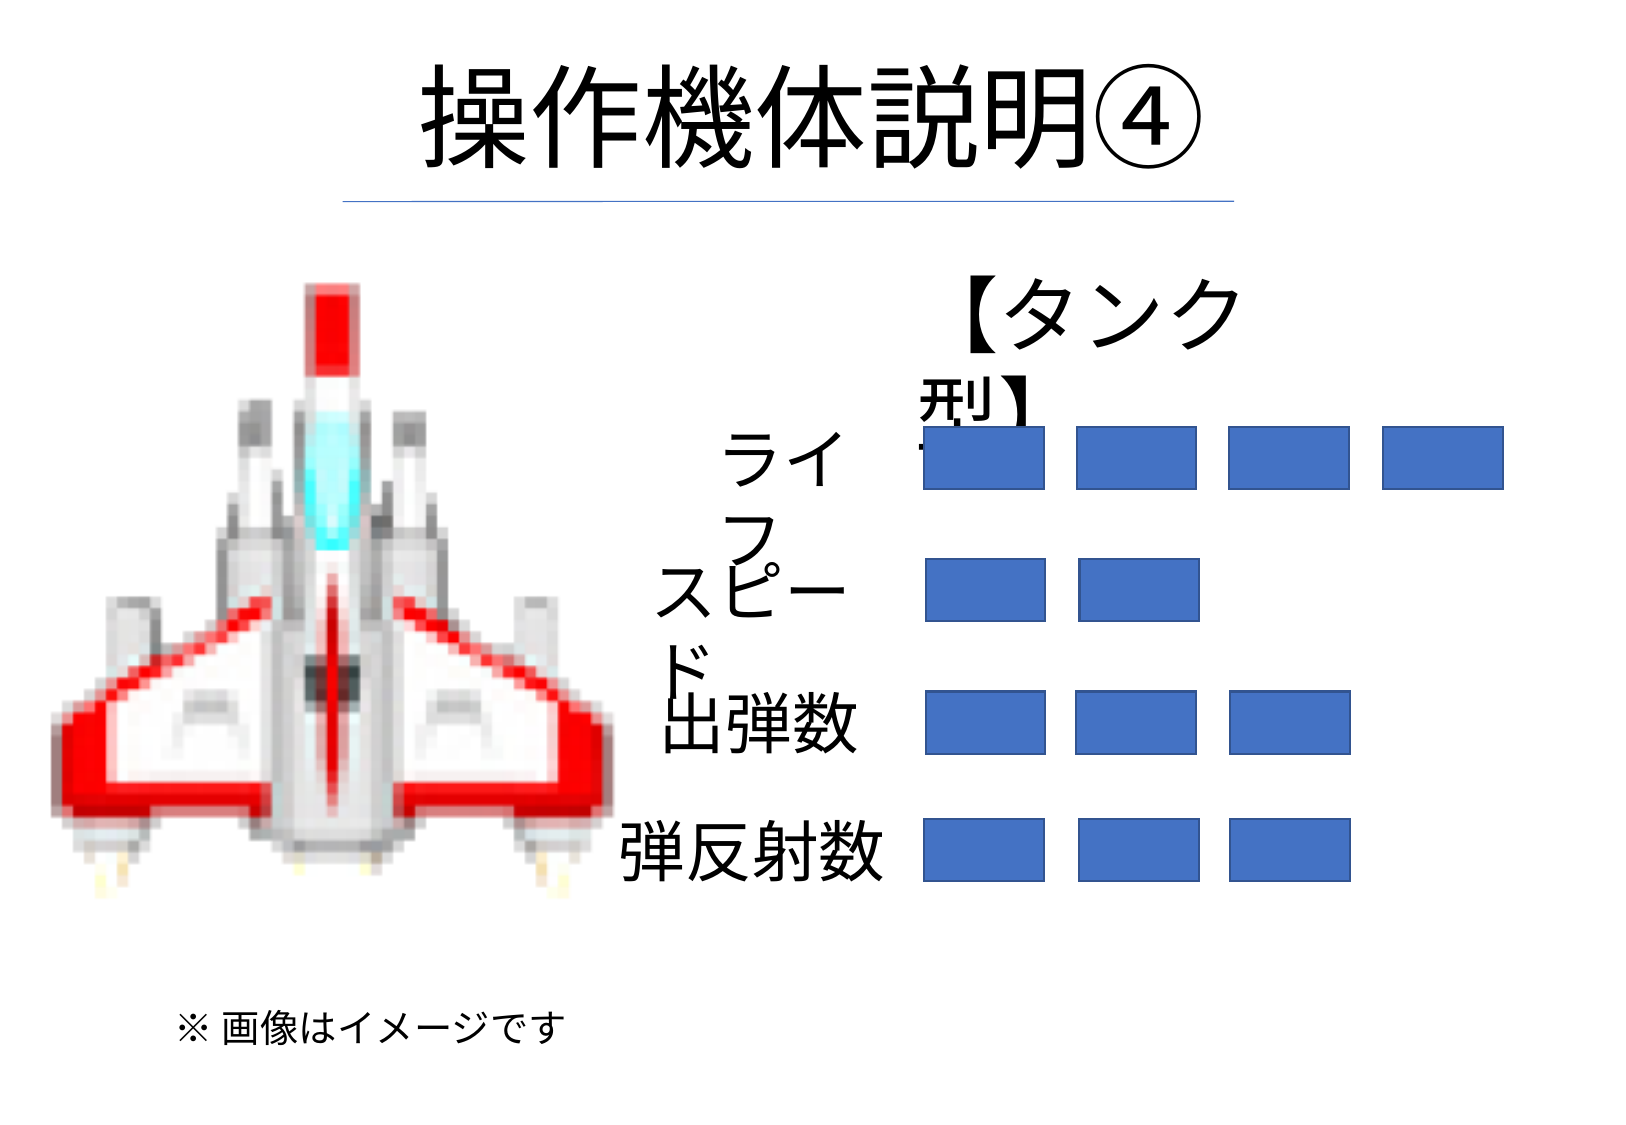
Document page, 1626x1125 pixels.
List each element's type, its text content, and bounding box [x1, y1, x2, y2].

text_box [923, 818, 1045, 882]
text_box [1229, 818, 1351, 882]
text_box 出弾数 [657, 674, 901, 770]
text_box [1076, 426, 1197, 490]
subtitle 操作機体説明④ [201, 54, 1421, 202]
title ※画像はイメージです [145, 991, 597, 1059]
text_box 【タンク型】 [900, 255, 1398, 471]
text_box スピード [657, 542, 901, 674]
text_box ライフ [701, 410, 901, 542]
text_box [925, 558, 1046, 622]
text_box [925, 690, 1046, 755]
text_box [1228, 426, 1350, 490]
text_box [1229, 690, 1351, 755]
picture [0, 265, 657, 958]
text_box 弾反射数 [657, 802, 903, 898]
text_box [1078, 818, 1200, 882]
text_box [1075, 690, 1197, 755]
text_box [1078, 558, 1200, 622]
text_box [1382, 426, 1504, 490]
text_box [923, 426, 1045, 490]
